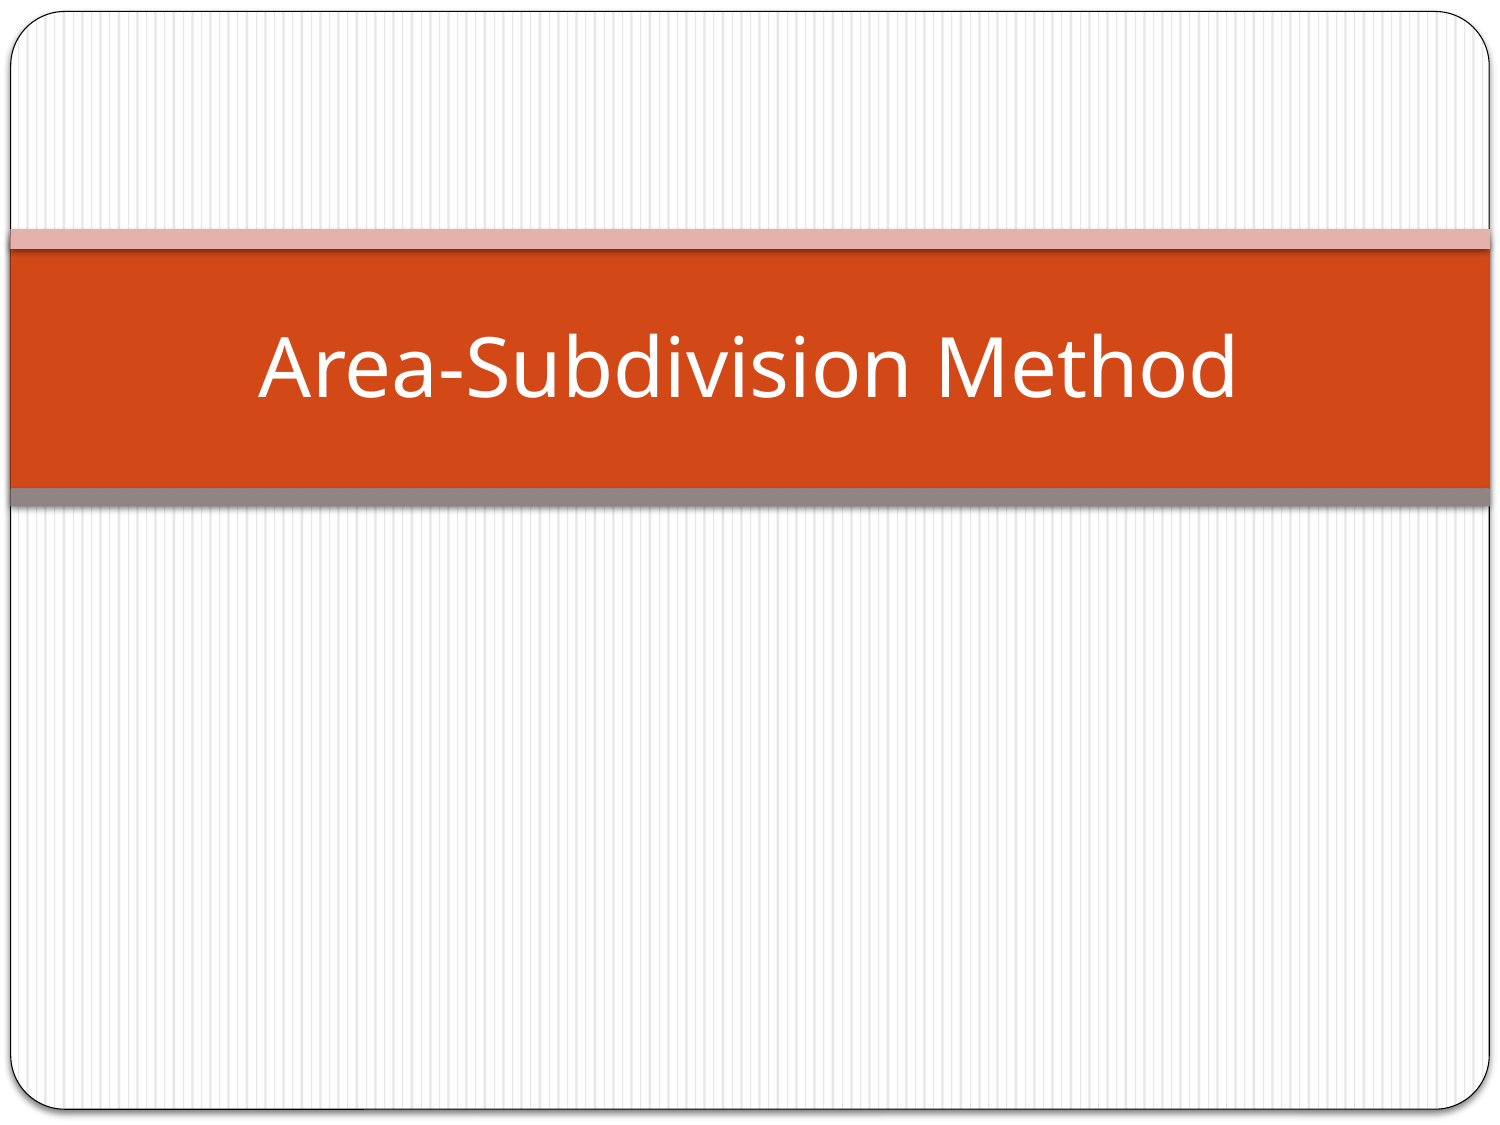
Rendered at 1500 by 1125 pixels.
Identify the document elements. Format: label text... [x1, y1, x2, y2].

title Area-Subdivision Method [75, 247, 1425, 489]
